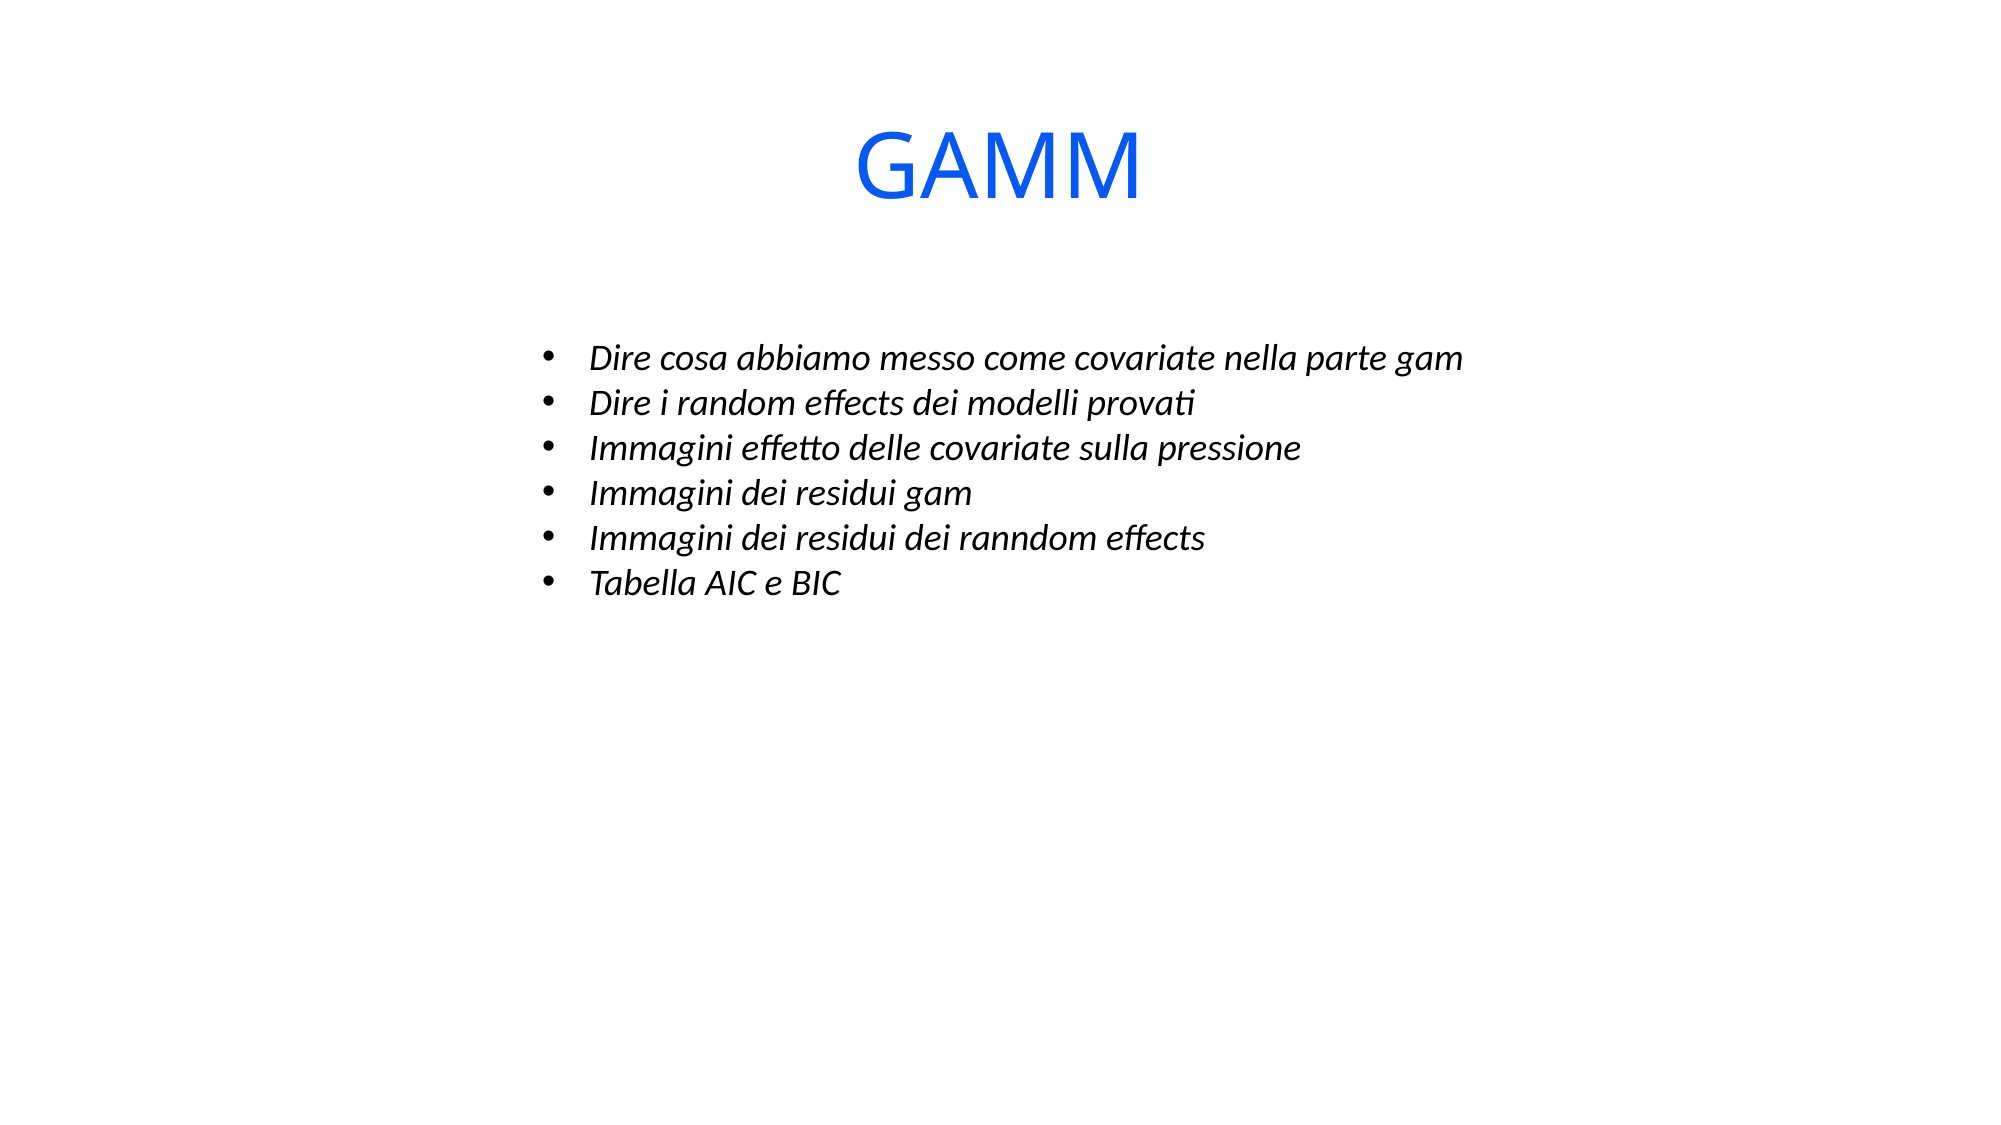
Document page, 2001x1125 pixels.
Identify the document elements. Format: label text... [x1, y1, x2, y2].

text_box Dire cosa abbiamo messo come covariate nella parte gam Dire i random effects dei modelli provati Immagini effetto delle covariate sulla pressione Immagini dei residui gam Immagini dei residui dei ranndom effects Tabella AIC e BIC [527, 325, 1739, 611]
title GAMM [137, 59, 1863, 278]
